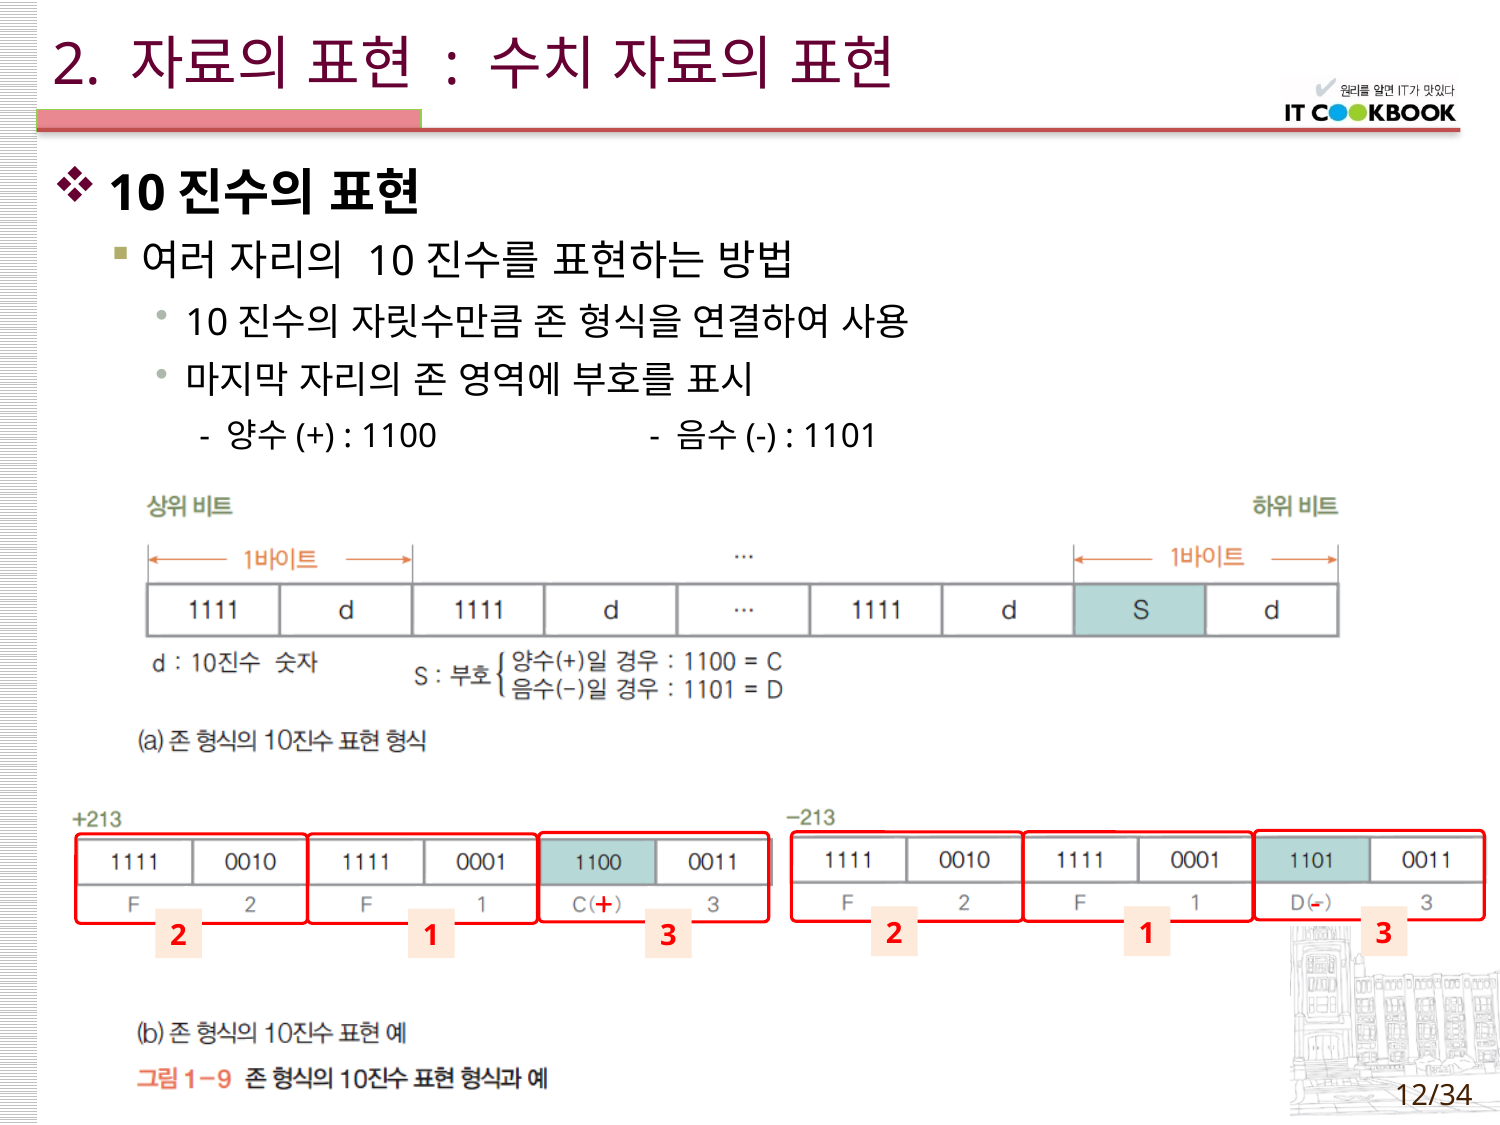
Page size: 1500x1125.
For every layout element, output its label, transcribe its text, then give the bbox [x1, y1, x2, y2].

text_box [791, 831, 1021, 958]
picture [1458, 1087, 1466, 1098]
picture [61, 791, 1500, 1125]
list 10진수의 표현 여러 자리의 10진수를 표현하는 방법 10진수의 자릿수만큼 존 형식을 연결하여 사용 마지막 자리의 존 영역에 부호를 표시 - 양수(+) : 1100 - 음수(-) : 1101 [37, 152, 1463, 1091]
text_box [309, 833, 535, 960]
picture [128, 1016, 554, 1099]
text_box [538, 832, 769, 960]
picture [1281, 75, 1459, 123]
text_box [1254, 830, 1485, 958]
title 2. 자료의 표현 : 수치 자료의 표현 [37, 13, 1278, 109]
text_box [75, 833, 308, 960]
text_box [1022, 831, 1251, 958]
picture [129, 463, 1371, 765]
